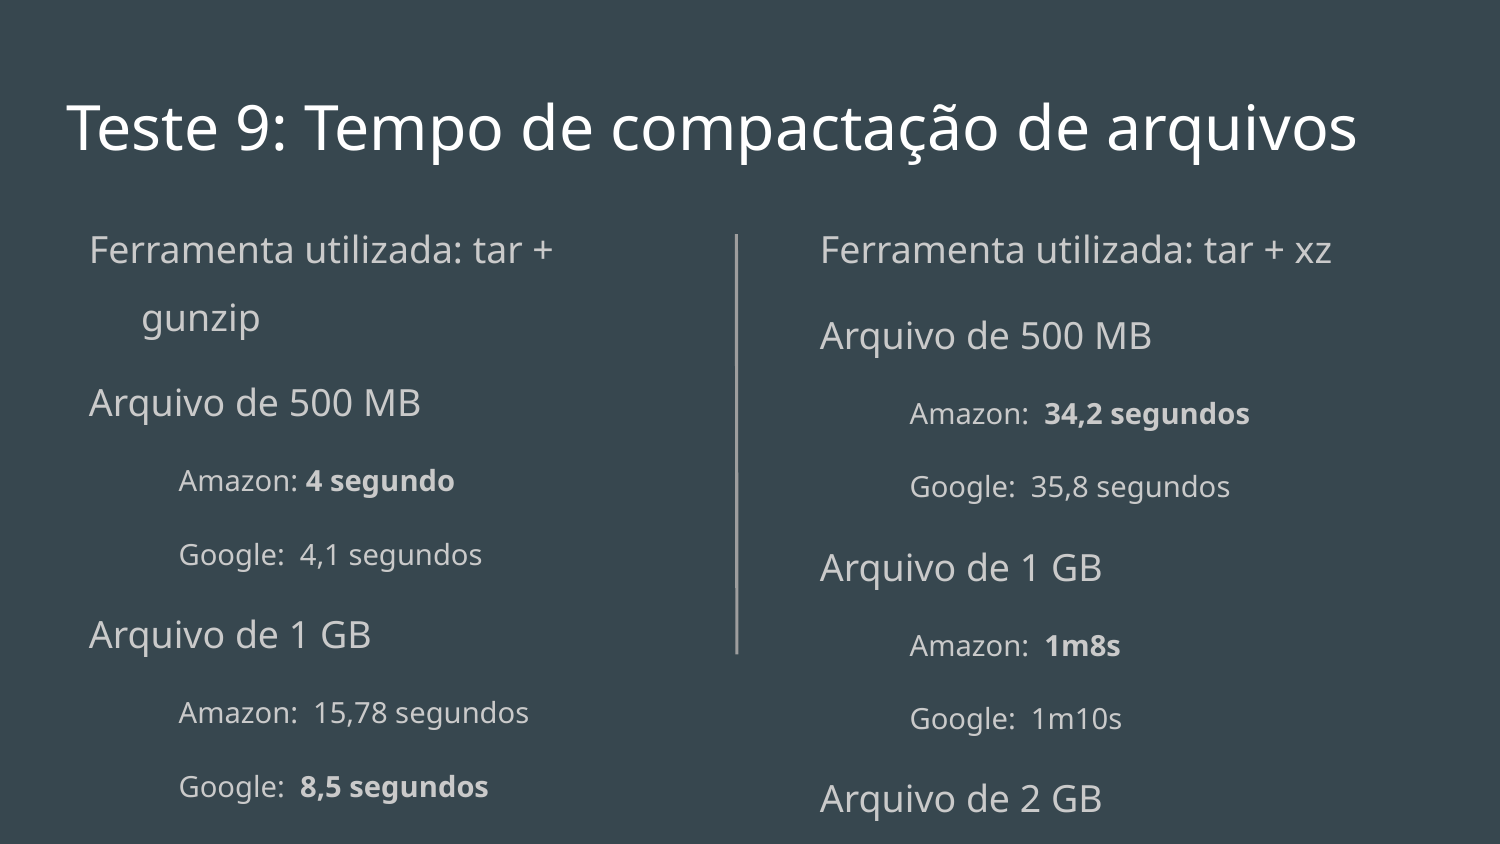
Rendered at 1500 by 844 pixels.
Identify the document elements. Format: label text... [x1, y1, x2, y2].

list Ferramenta utilizada: tar + gunzip Arquivo de 500 MB Amazon: 4 segundo Google: 4,1 segundos Arquivo de 1 GB Amazon: 15,78 segundos Google: 8,5 segundos Arquivo de 2 GB Amazon: 32,56 segundos Google: 65,50 segundos [51, 189, 692, 750]
list Ferramenta utilizada: tar + xz Arquivo de 500 MB Amazon: 34,2 segundos Google: 35,8 segundos Arquivo de 1 GB Amazon: 1m8s Google: 1m10s Arquivo de 2 GB Amazon: 2m17s Google: 2m42s [782, 189, 1423, 750]
title Teste 9: Tempo de compactação de arquivos [51, 72, 1449, 167]
